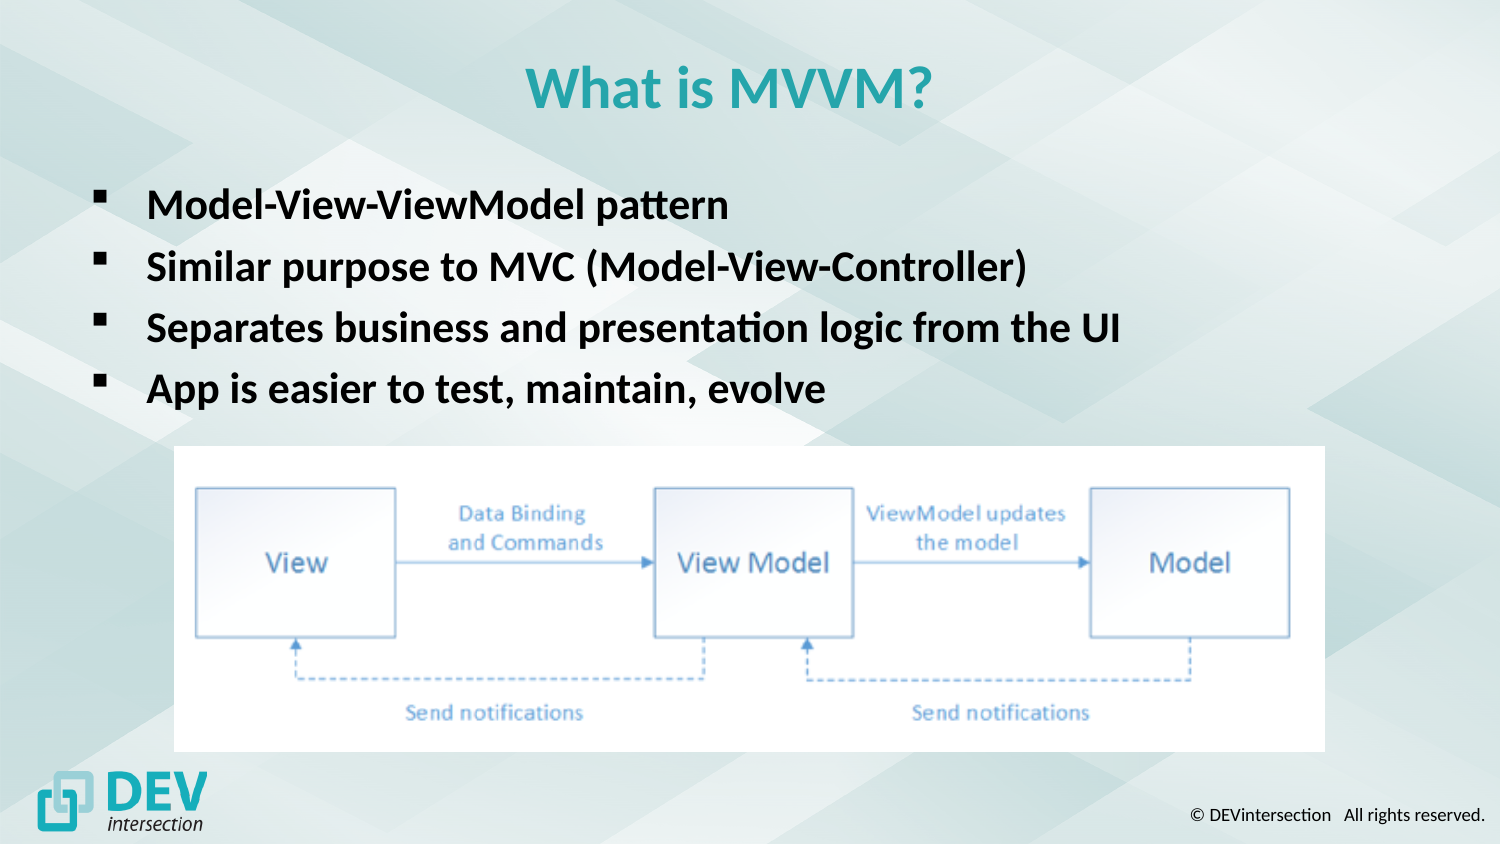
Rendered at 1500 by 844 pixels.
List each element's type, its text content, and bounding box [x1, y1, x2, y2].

list Model-View-ViewModel pattern Similar purpose to MVC (Model-View-Controller) Separates business and presentation logic from the UI App is easier to test, maintain, evolve [74, 168, 1426, 694]
title What is MVVM? [74, 37, 1426, 132]
picture [174, 446, 1325, 752]
